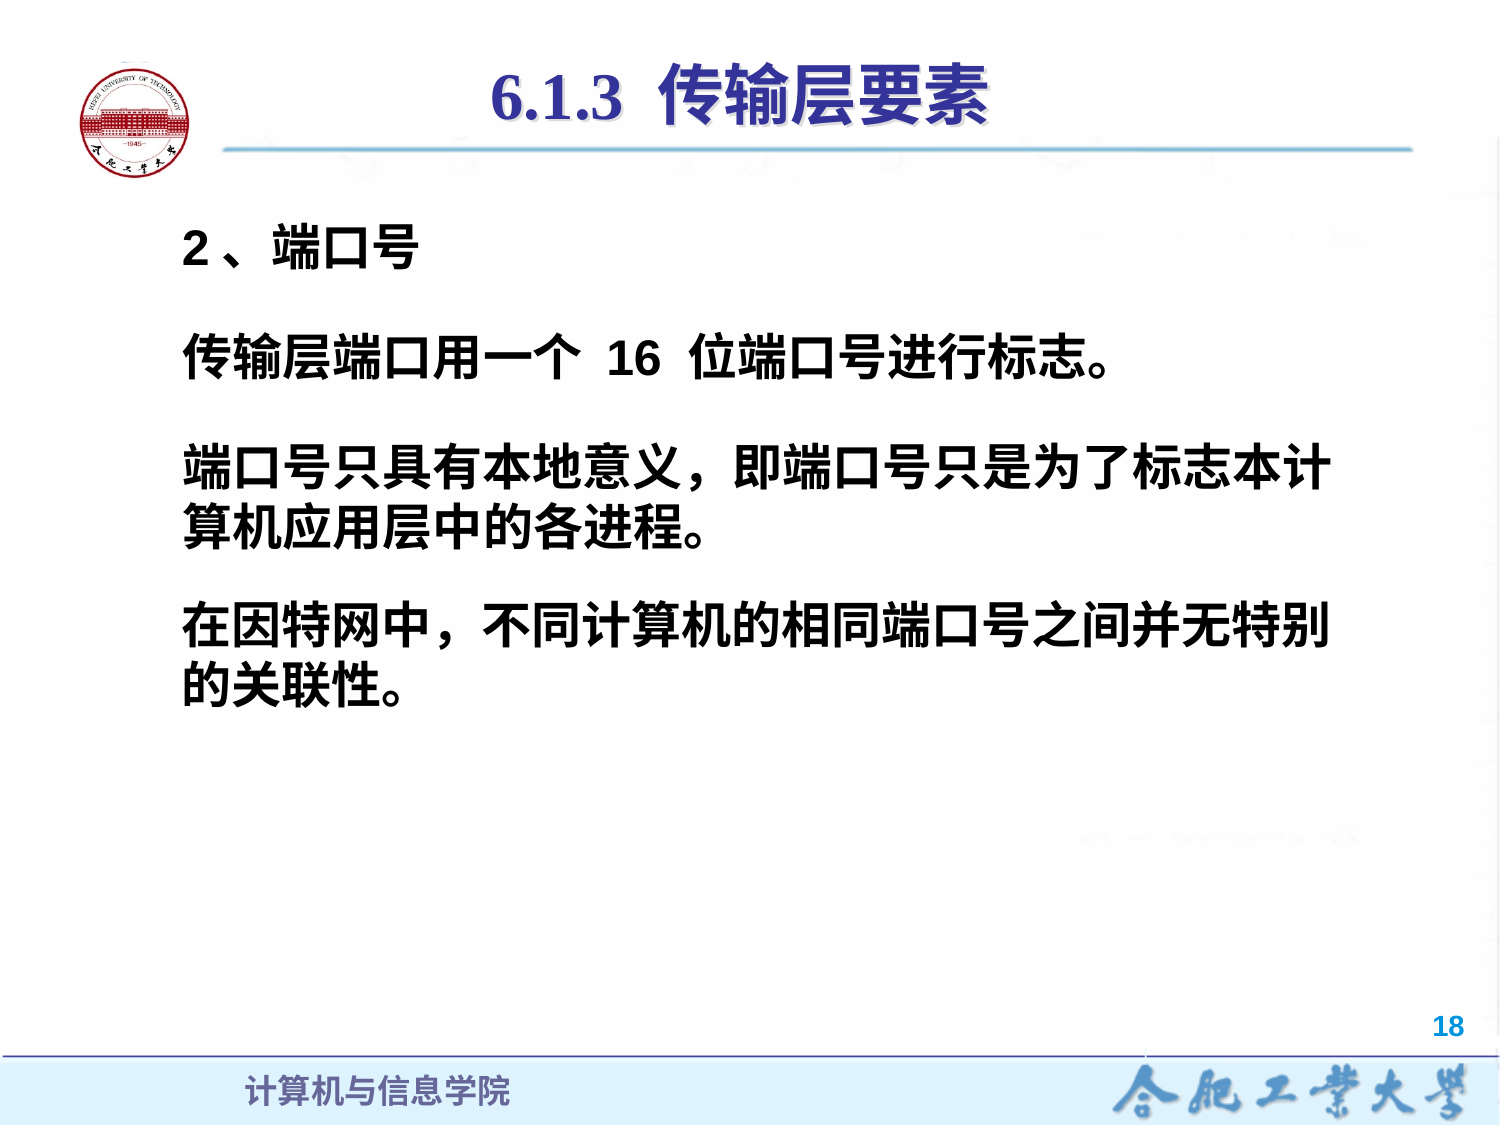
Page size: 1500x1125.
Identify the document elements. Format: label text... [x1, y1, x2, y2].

picture [0, 0, 1500, 1125]
text_box 端口号只具有本地意义，即端口号只是为了标志本计算机应用层中的各进程。 [168, 427, 1374, 563]
text_box 2、端口号 [167, 207, 437, 283]
text_box 传输层端口用一个 16 位端口号进行标志。 [168, 318, 1253, 393]
title 6.1.3 传输层要素 [159, 36, 1322, 149]
text_box 在因特网中，不同计算机的相同端口号之间并无特别的关联性。 [166, 586, 1372, 721]
